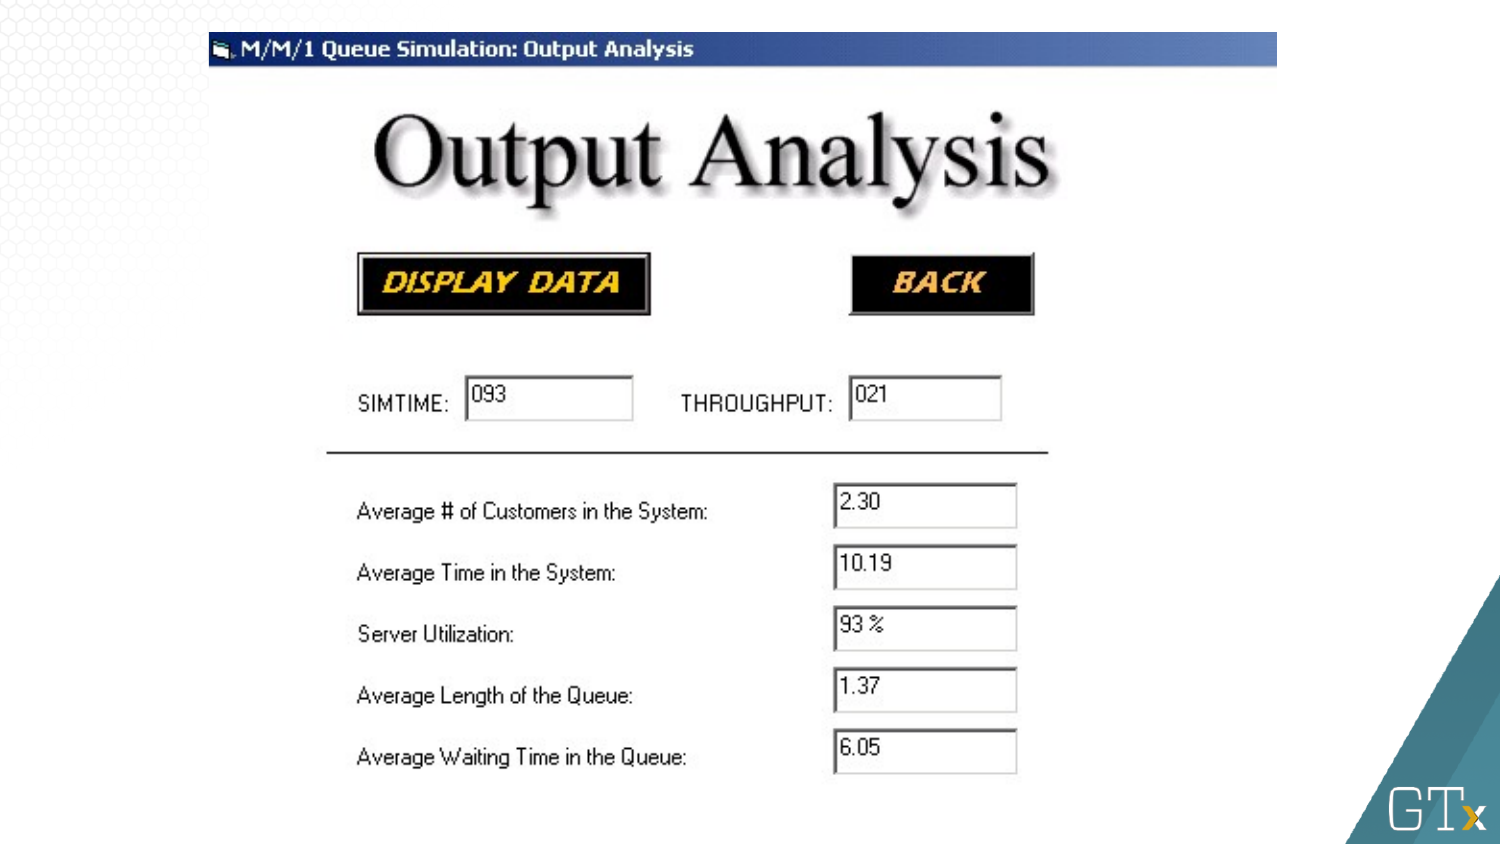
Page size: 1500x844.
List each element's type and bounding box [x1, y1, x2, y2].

picture [1345, 575, 1500, 844]
picture [0, 0, 1266, 844]
text_box [208, 32, 1277, 819]
